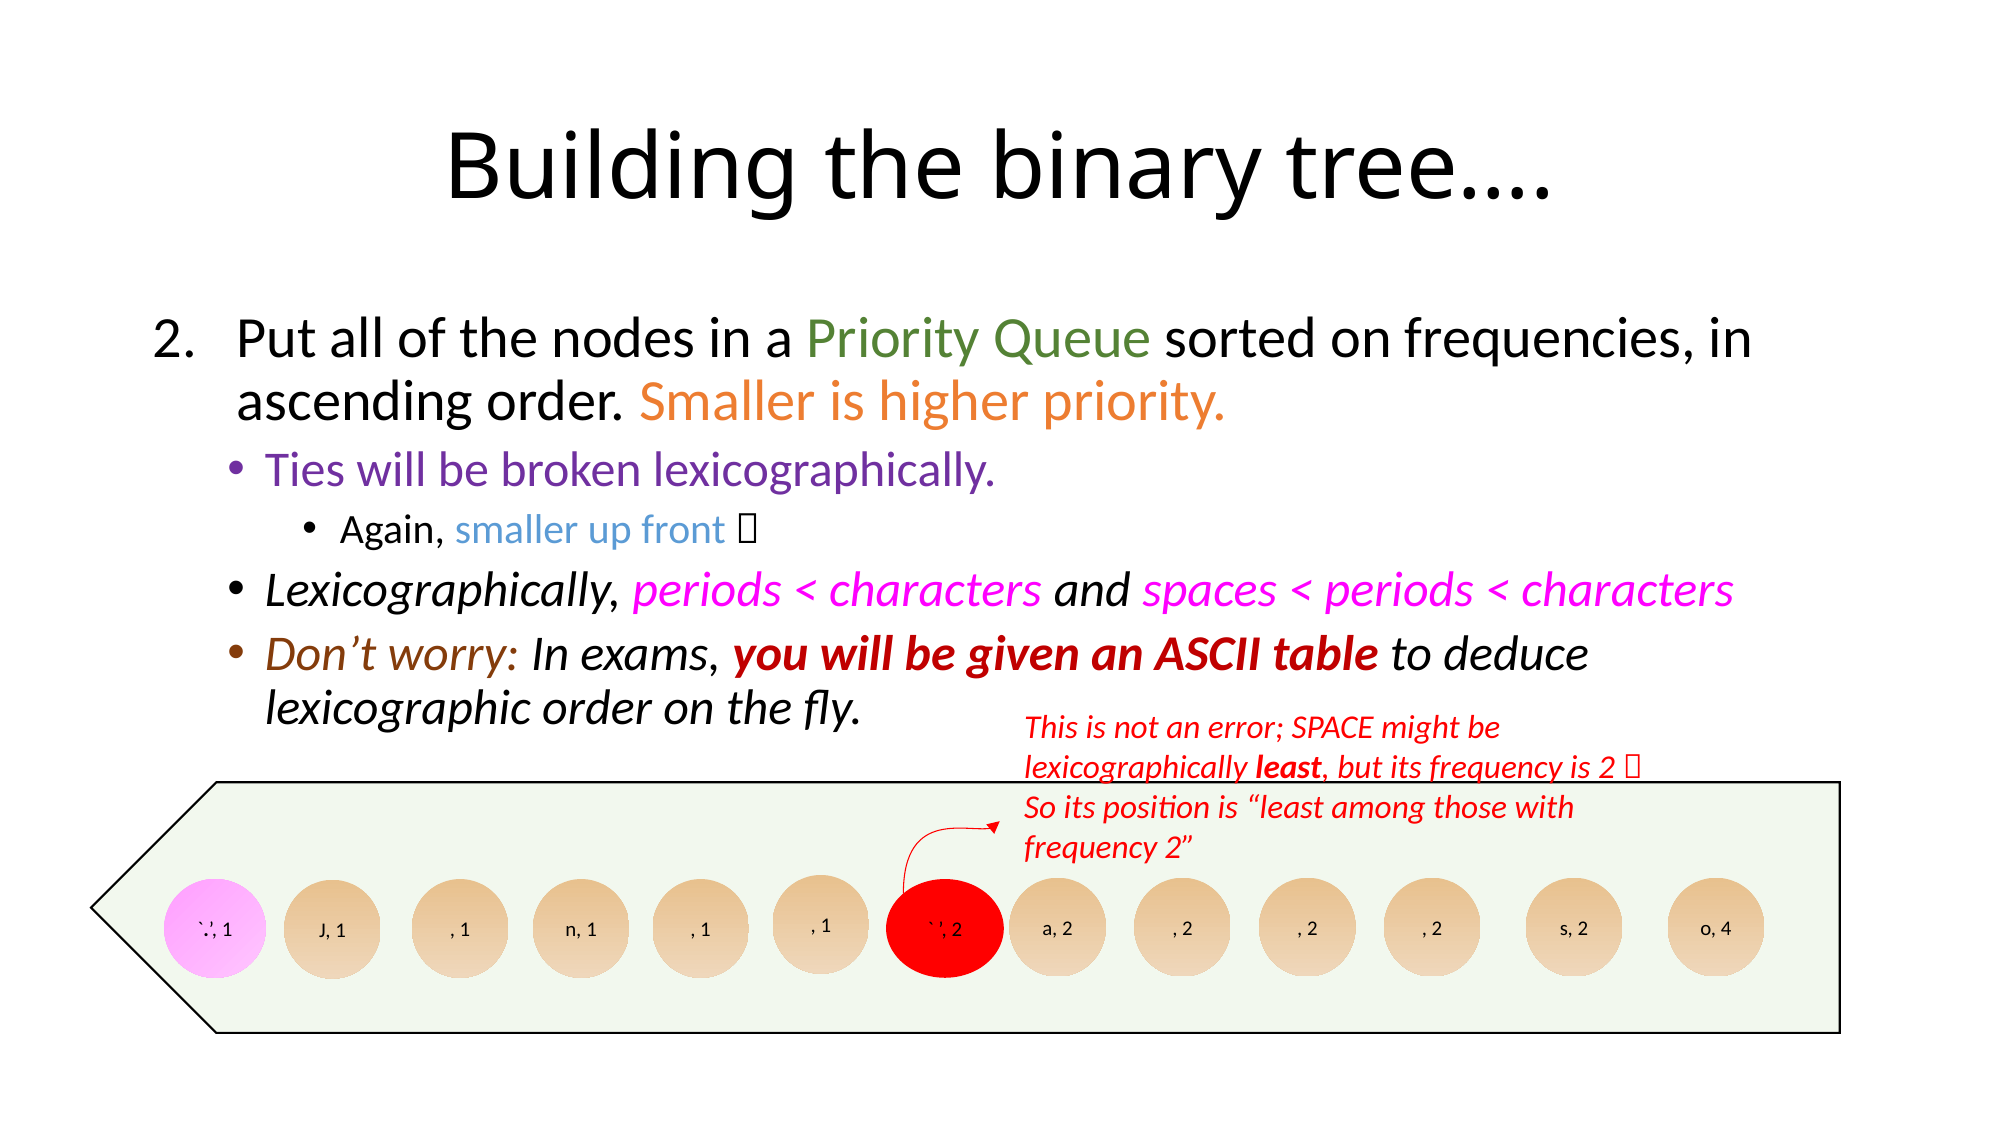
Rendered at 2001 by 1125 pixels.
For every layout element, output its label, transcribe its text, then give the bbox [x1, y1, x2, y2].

text_box [89, 860, 137, 956]
list Put all of the nodes in a Priority Queue sorted on frequencies, in ascending order. Smaller is higher priority. Ties will be broken lexicographically. Again, smaller up front  Lexicographically, periods < characters and spaces < periods < characters Don’t worry: In exams, you will be given an ASCII table to deduce lexicographic order on the fly. [137, 299, 1863, 1014]
text_box a, 2 [1008, 876, 1107, 978]
text_box ` ’, 2 [885, 884, 1005, 979]
text_box [195, 1014, 1841, 1034]
text_box o, 4 [1666, 876, 1766, 978]
text_box s, 2 [1524, 876, 1624, 978]
text_box n, 1 [531, 878, 631, 979]
title Building the binary tree…. [137, 59, 1863, 278]
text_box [915, 809, 988, 906]
text_box `.’, 1 [163, 878, 267, 979]
text_box This is not an error; SPACE might be lexicographically least, but its frequency is 2  So its position is “least among those with frequency 2” [1009, 698, 1695, 873]
text_box J, 1 [283, 878, 382, 980]
